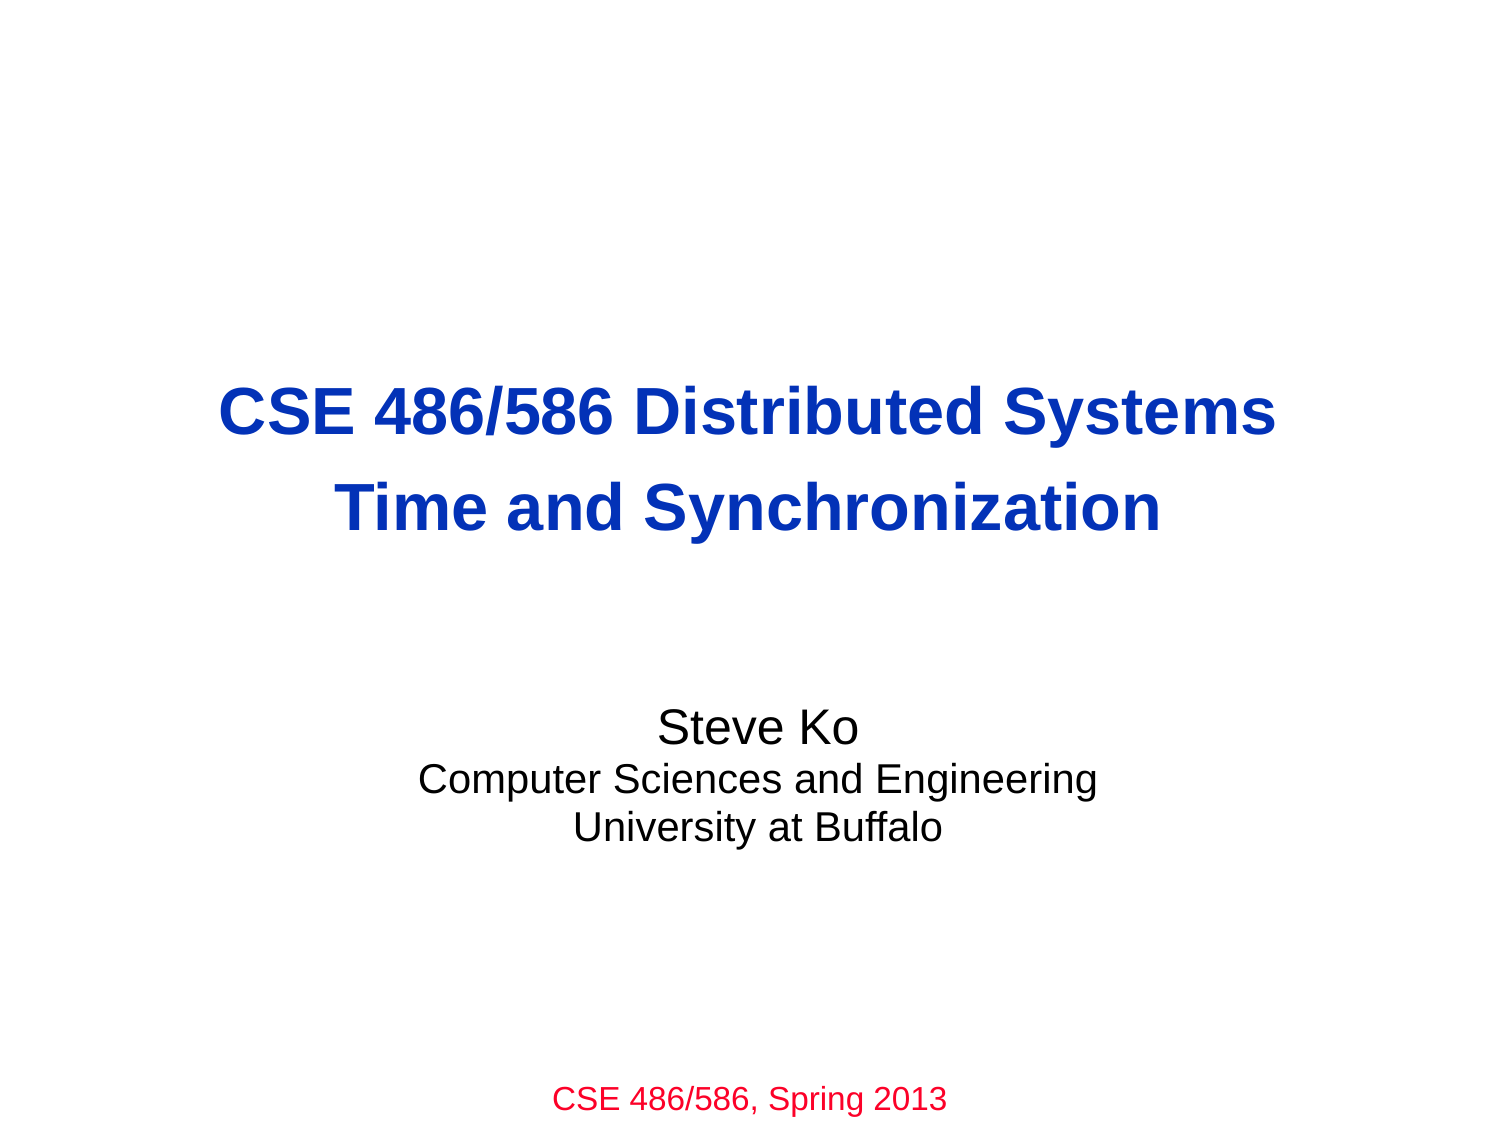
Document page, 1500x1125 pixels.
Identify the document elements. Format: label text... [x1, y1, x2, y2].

title CSE 486/586 Distributed Systems Time and Synchronization [23, 311, 1474, 586]
subtitle Steve Ko Computer Sciences and Engineering University at Buffalo [191, 703, 1325, 917]
